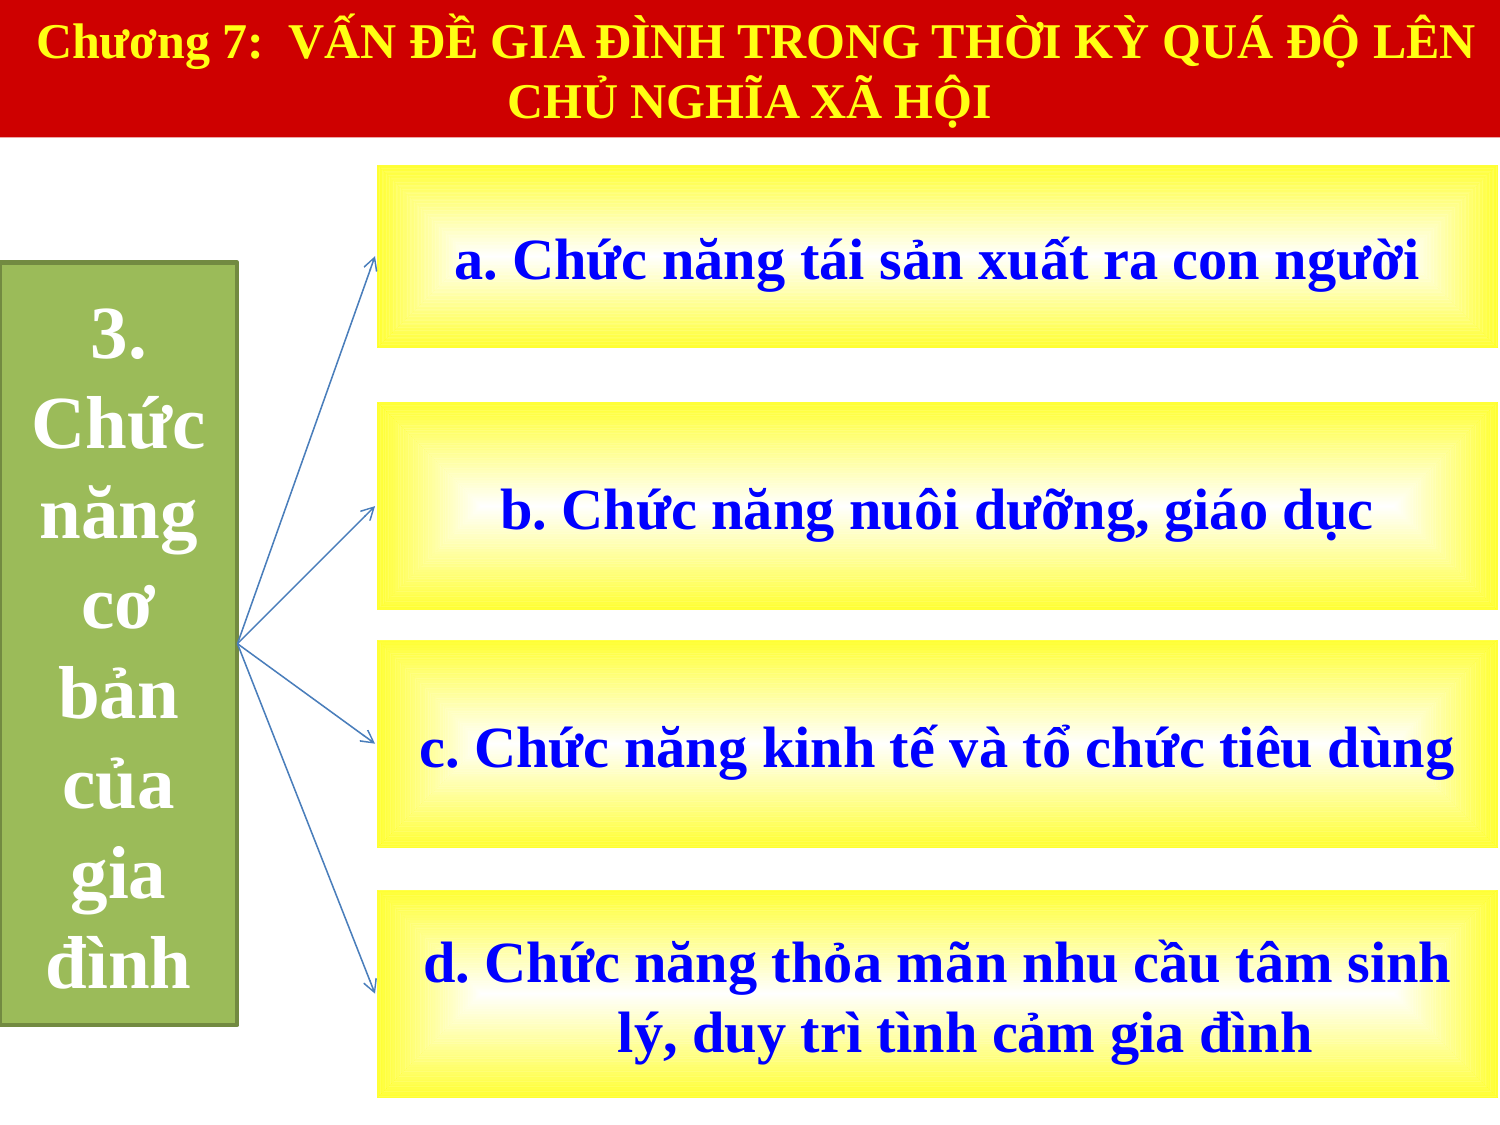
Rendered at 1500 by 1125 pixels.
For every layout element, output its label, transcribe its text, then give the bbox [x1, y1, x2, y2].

text_box 3. Chức năng cơ bản của gia đình [0, 260, 239, 1027]
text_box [237, 643, 376, 994]
text_box d. Chức năng thỏa mãn nhu cầu tâm sinh lý, duy trì tình cảm gia đình [374, 887, 1500, 1100]
text_box Chương 7: VẤN ĐỀ GIA ĐÌNH TRONG THỜI KỲ QUÁ ĐỘ LÊN CHỦ NGHĨA XÃ HỘI [0, 0, 1500, 138]
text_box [237, 505, 376, 643]
text_box c. Chức năng kinh tế và tổ chức tiêu dùng [379, 637, 1500, 850]
text_box b. Chức năng nuôi dưỡng, giáo dục [379, 399, 1500, 613]
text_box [237, 255, 376, 505]
text_box a. Chức năng tái sản xuất ra con người [374, 162, 1500, 350]
